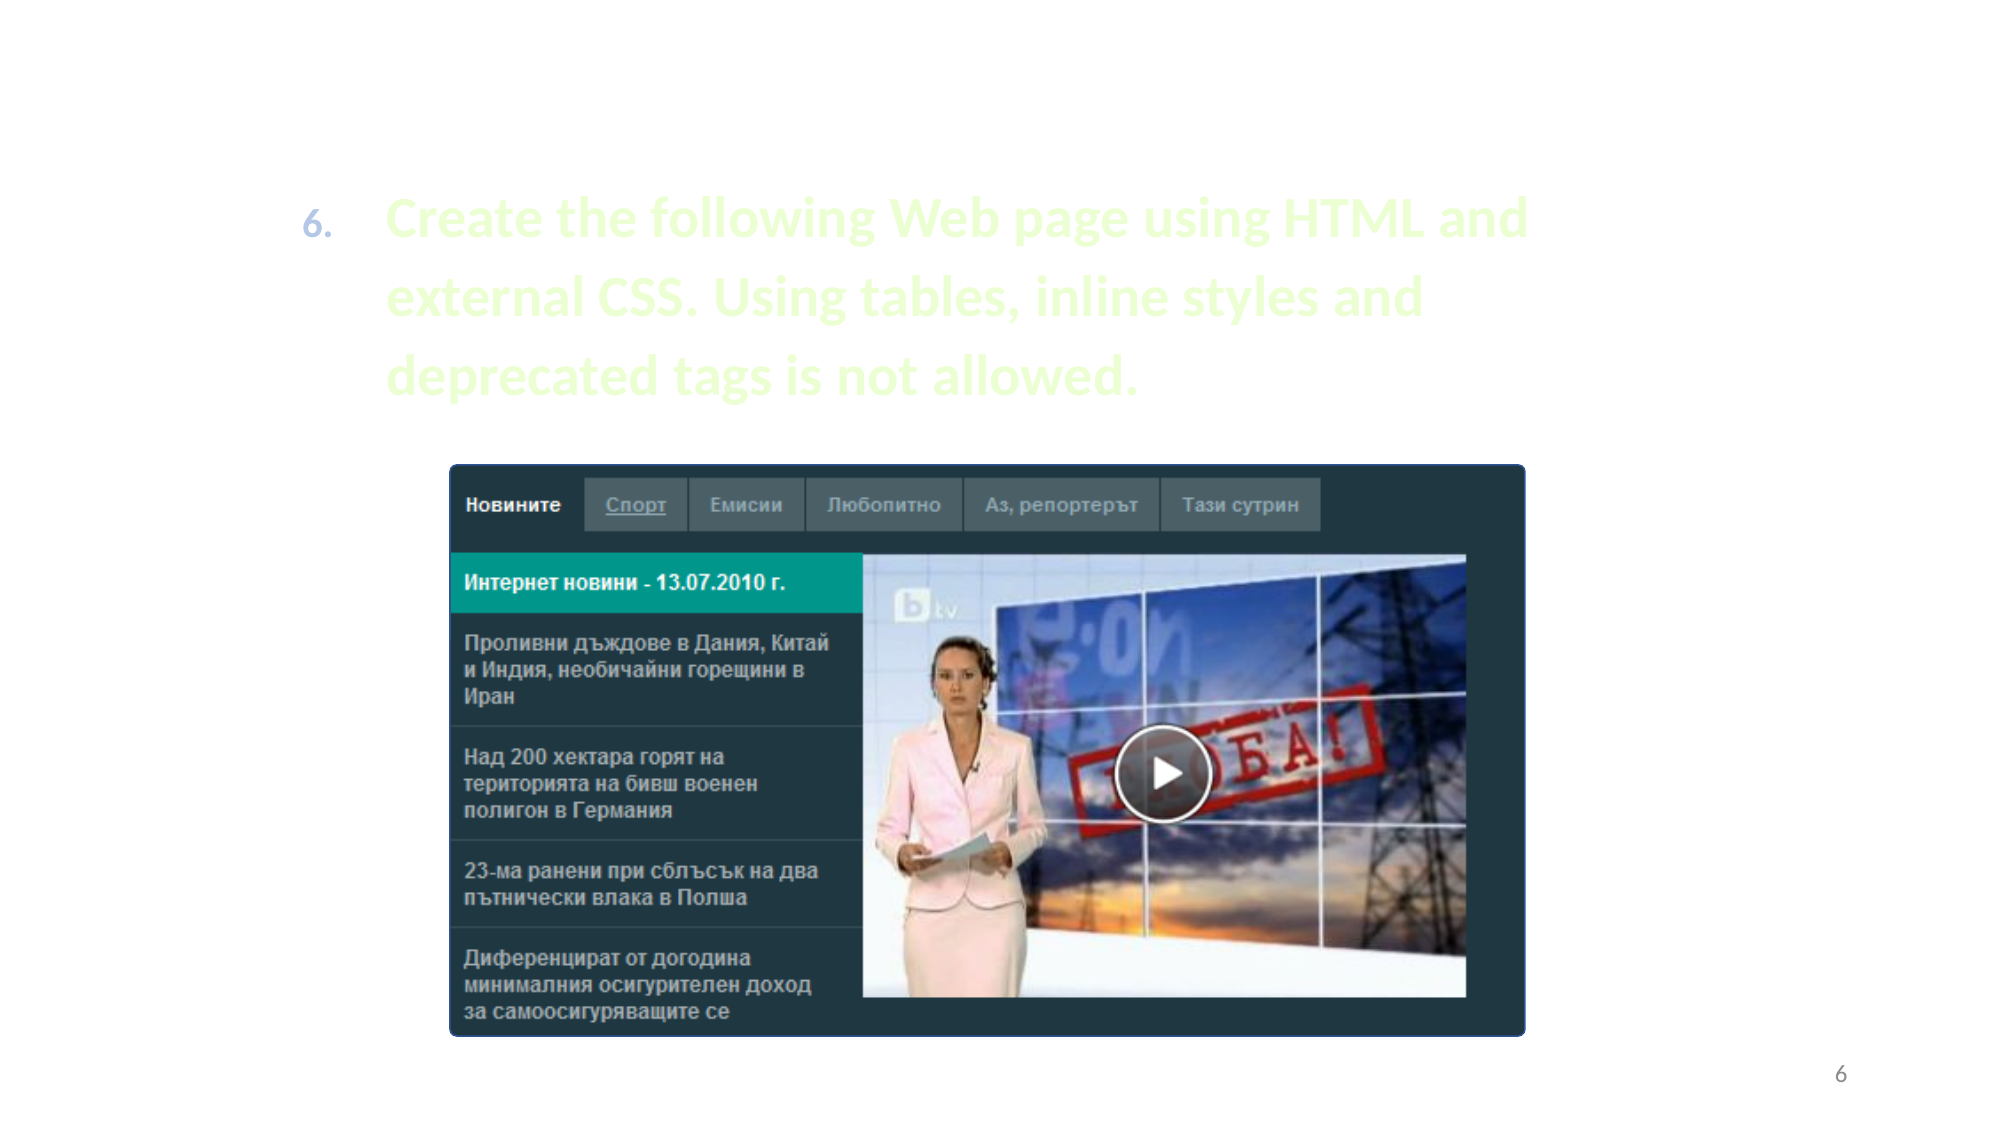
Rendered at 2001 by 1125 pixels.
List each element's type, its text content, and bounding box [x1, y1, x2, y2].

picture [449, 464, 1525, 1037]
slide_number 6 [1412, 1042, 1863, 1103]
text_box Create the following Web page using HTML and external CSS. Using tables, inline styles and deprecated tags is not allowed. [287, 162, 1713, 1063]
